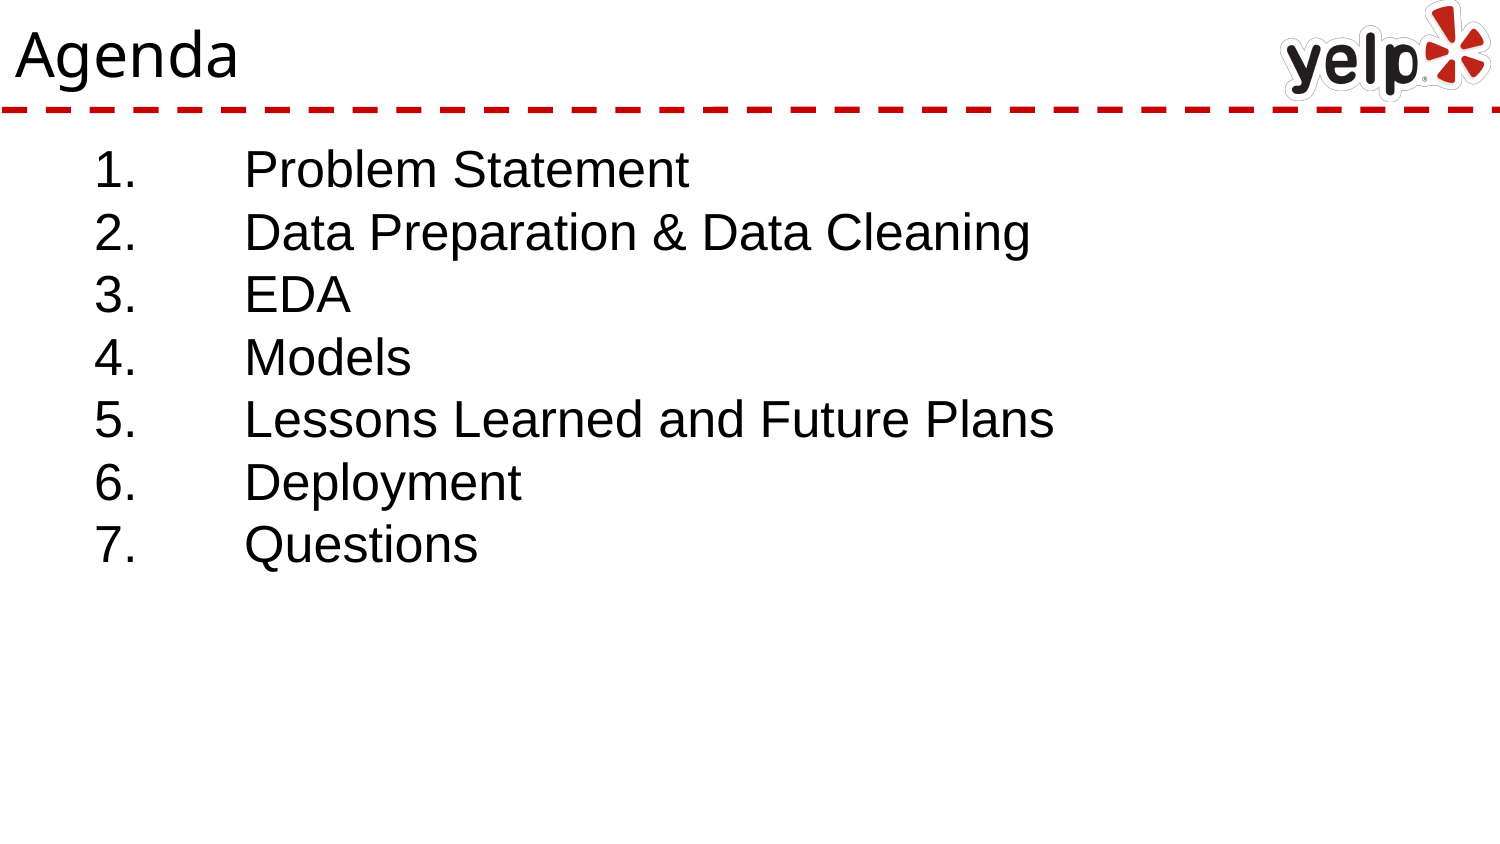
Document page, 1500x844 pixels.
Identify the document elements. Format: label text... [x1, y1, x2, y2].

picture [1280, 0, 1491, 102]
text_box 1. Problem Statement 2. Data Preparation & Data Cleaning 3. EDA 4. Models 5. Lessons Learned and Future Plans 6. Deployment 7. Questions [79, 120, 1421, 723]
title Agenda [0, 0, 301, 106]
